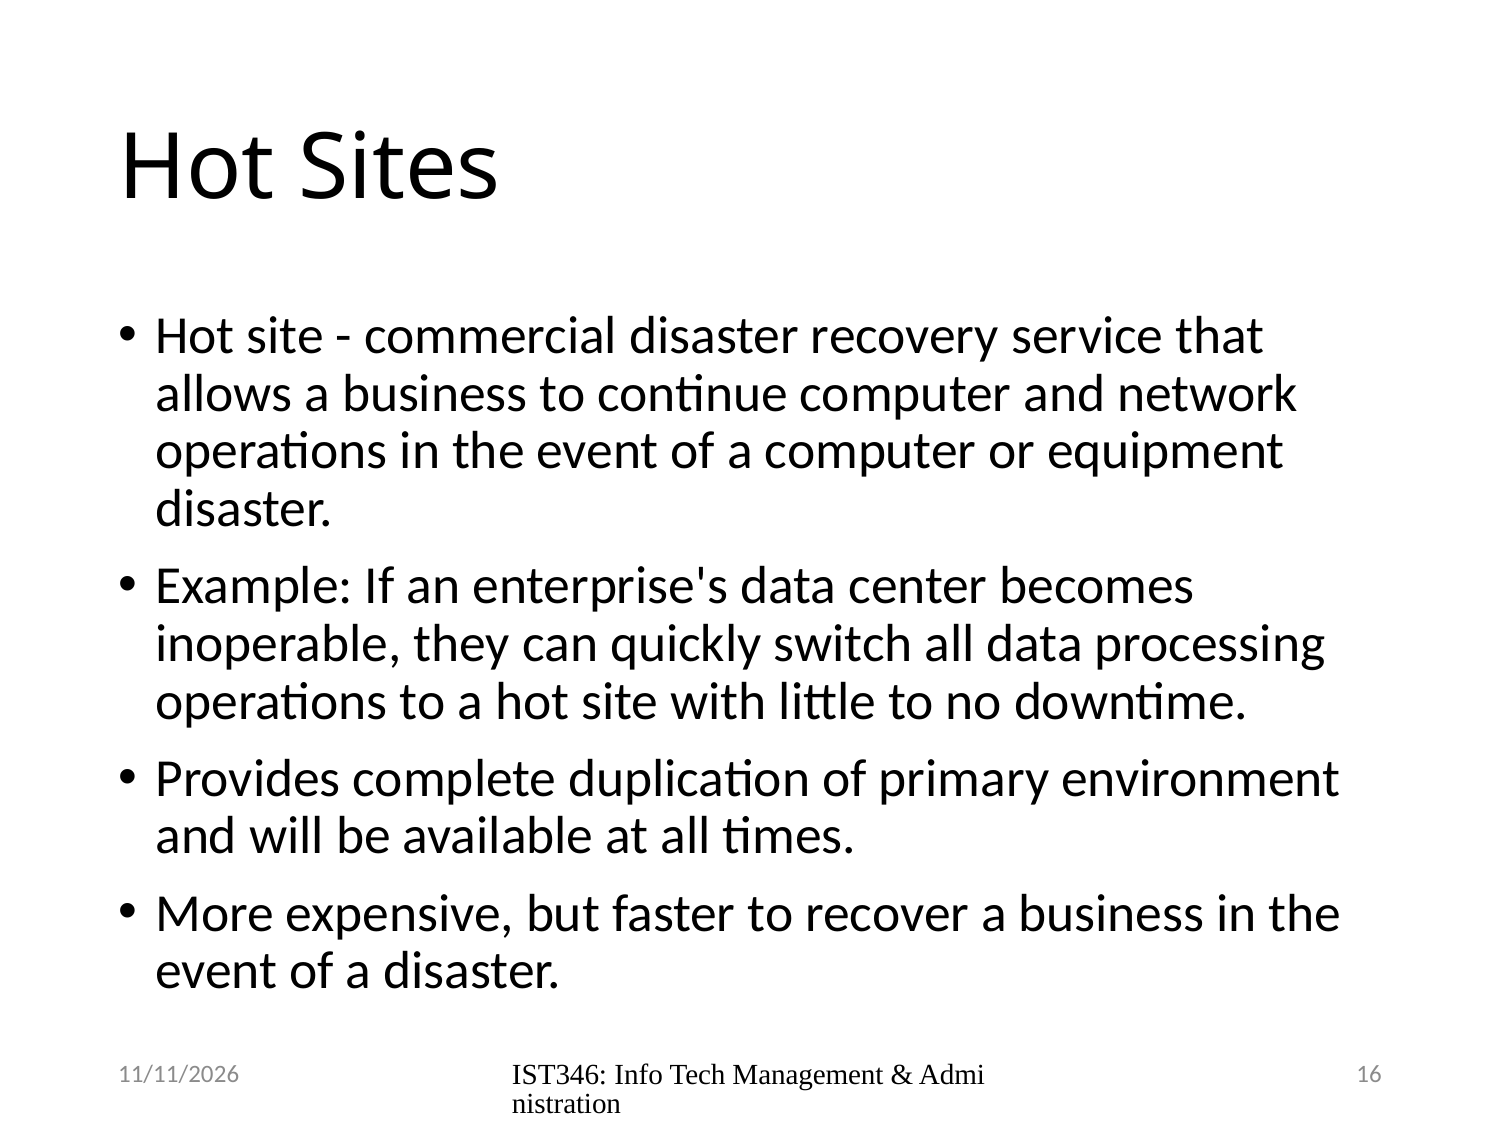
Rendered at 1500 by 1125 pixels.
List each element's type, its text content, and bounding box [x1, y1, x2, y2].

footer IST346: Info Tech Management & Administration [496, 1042, 1004, 1103]
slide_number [103, 1042, 441, 1103]
list Hot site - commercial disaster recovery service that allows a business to continue computer and network operations in the event of a computer or equipment disaster. Example: If an enterprise's data center becomes inoperable, they can quickly switch all data processing operations to a hot site with little to no downtime. Provides complete duplication of primary environment and will be available at all times. More expensive, but faster to recover a business in the event of a disaster. [103, 299, 1397, 1014]
title Hot Sites [103, 59, 1397, 278]
slide_number 16 [1059, 1042, 1397, 1103]
